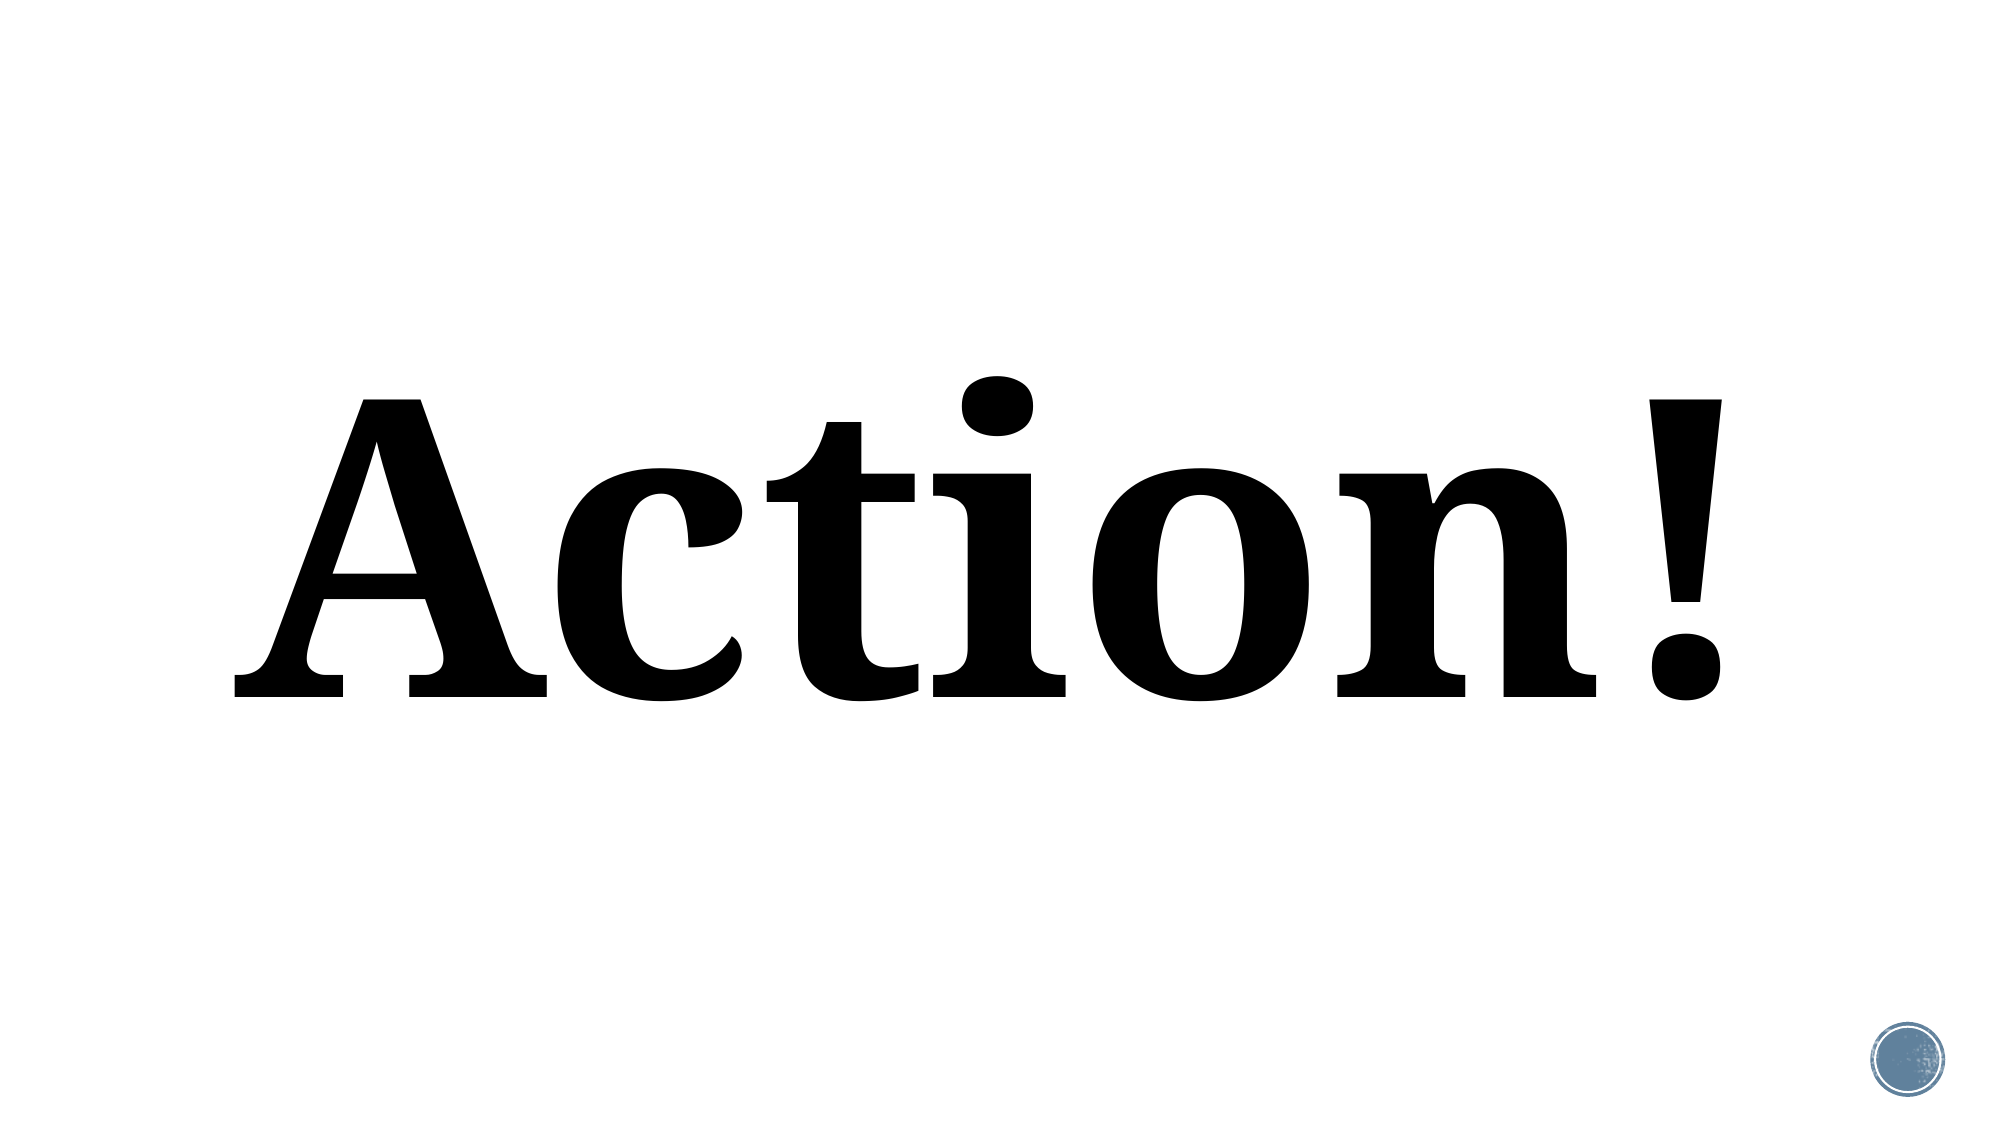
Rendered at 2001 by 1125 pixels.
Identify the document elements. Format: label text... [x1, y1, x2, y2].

title Action! [174, 430, 1825, 695]
